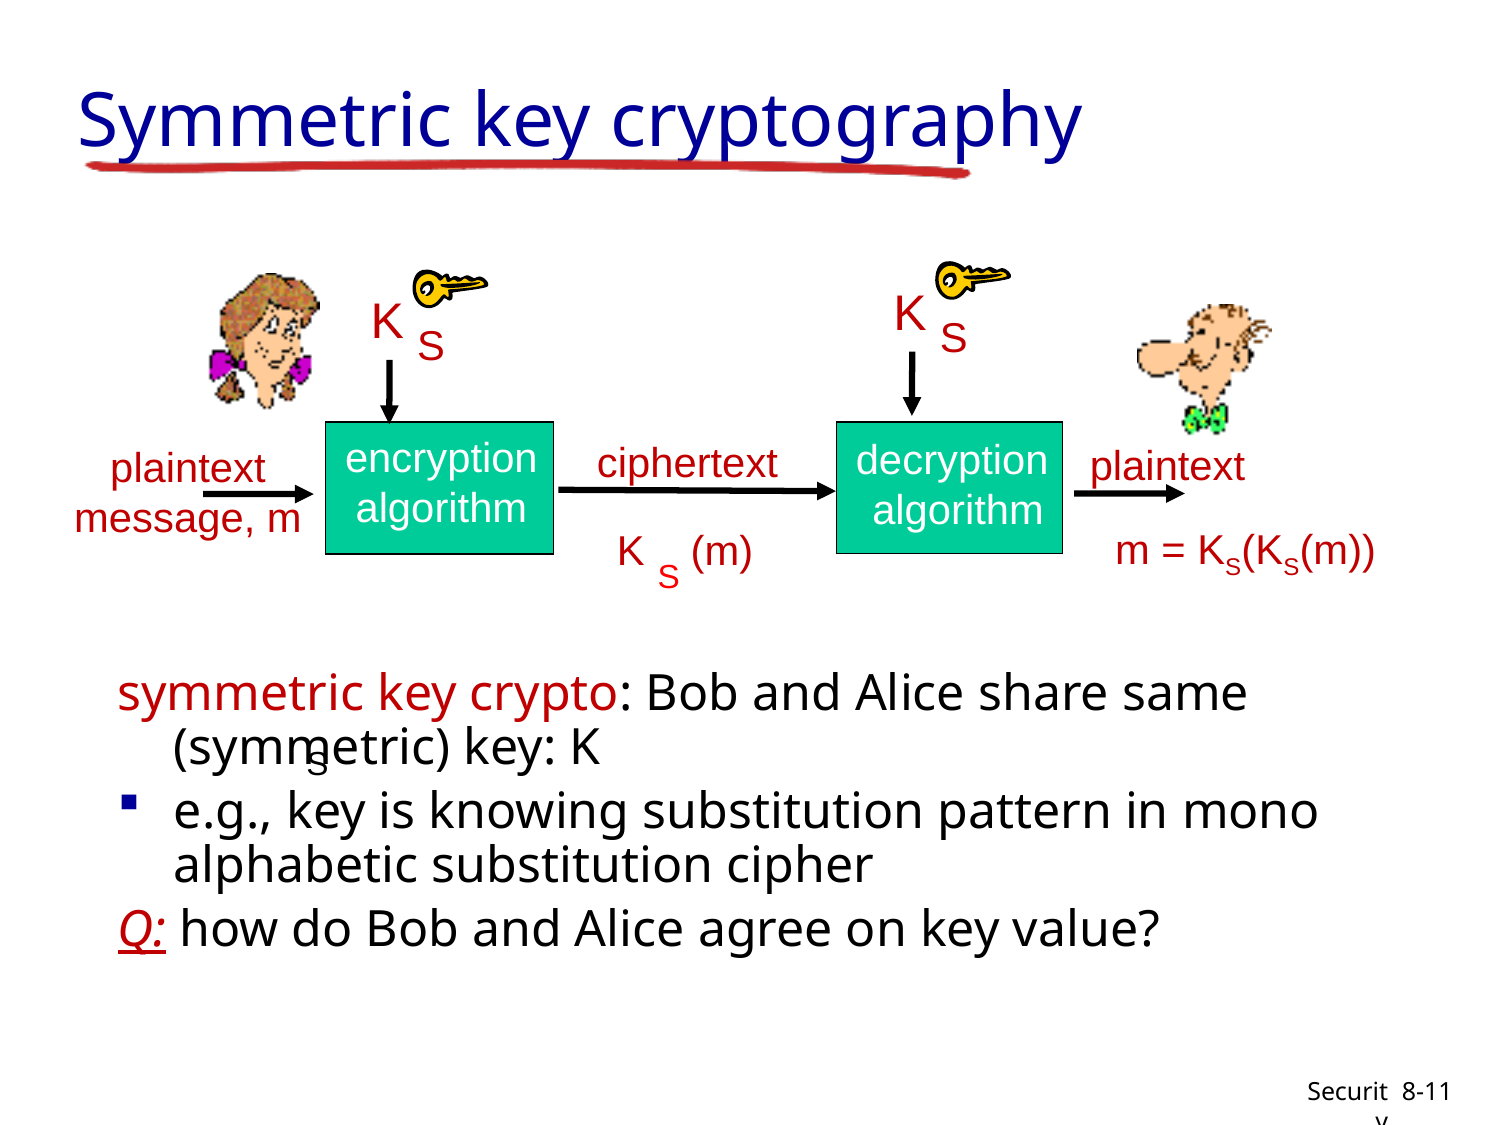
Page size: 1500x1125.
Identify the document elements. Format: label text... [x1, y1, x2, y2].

footer Security [1284, 1067, 1403, 1110]
text_box [325, 422, 554, 554]
text_box [905, 377, 919, 416]
text_box 8-11 [1387, 1068, 1500, 1113]
text_box K (m) [602, 516, 769, 582]
text_box ciphertext [581, 428, 793, 490]
text_box S [642, 548, 695, 603]
text_box plaintext message, m [59, 433, 317, 549]
text_box [383, 385, 396, 425]
picture [934, 260, 1012, 301]
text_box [354, 281, 461, 377]
text_box decryption algorithm [840, 425, 1076, 541]
picture [80, 155, 982, 185]
text_box encryption algorithm [330, 423, 553, 539]
text_box [1074, 487, 1185, 500]
title Symmetric key cryptography [62, 23, 1338, 211]
text_box [836, 421, 1063, 554]
text_box plaintext [1076, 431, 1261, 497]
picture [204, 273, 320, 415]
text_box S [291, 735, 344, 790]
text_box m = KS(KS(m)) [1100, 515, 1392, 587]
picture [411, 268, 489, 309]
text_box [558, 484, 836, 498]
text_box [877, 272, 984, 369]
list symmetric key crypto: Bob and Alice share same (symmetric) key: K e.g., key is knowing substitution pattern in mono alphabetic substitution cipher Q: how do Bob and Alice agree on key value? [102, 659, 1451, 985]
picture [1137, 304, 1272, 441]
